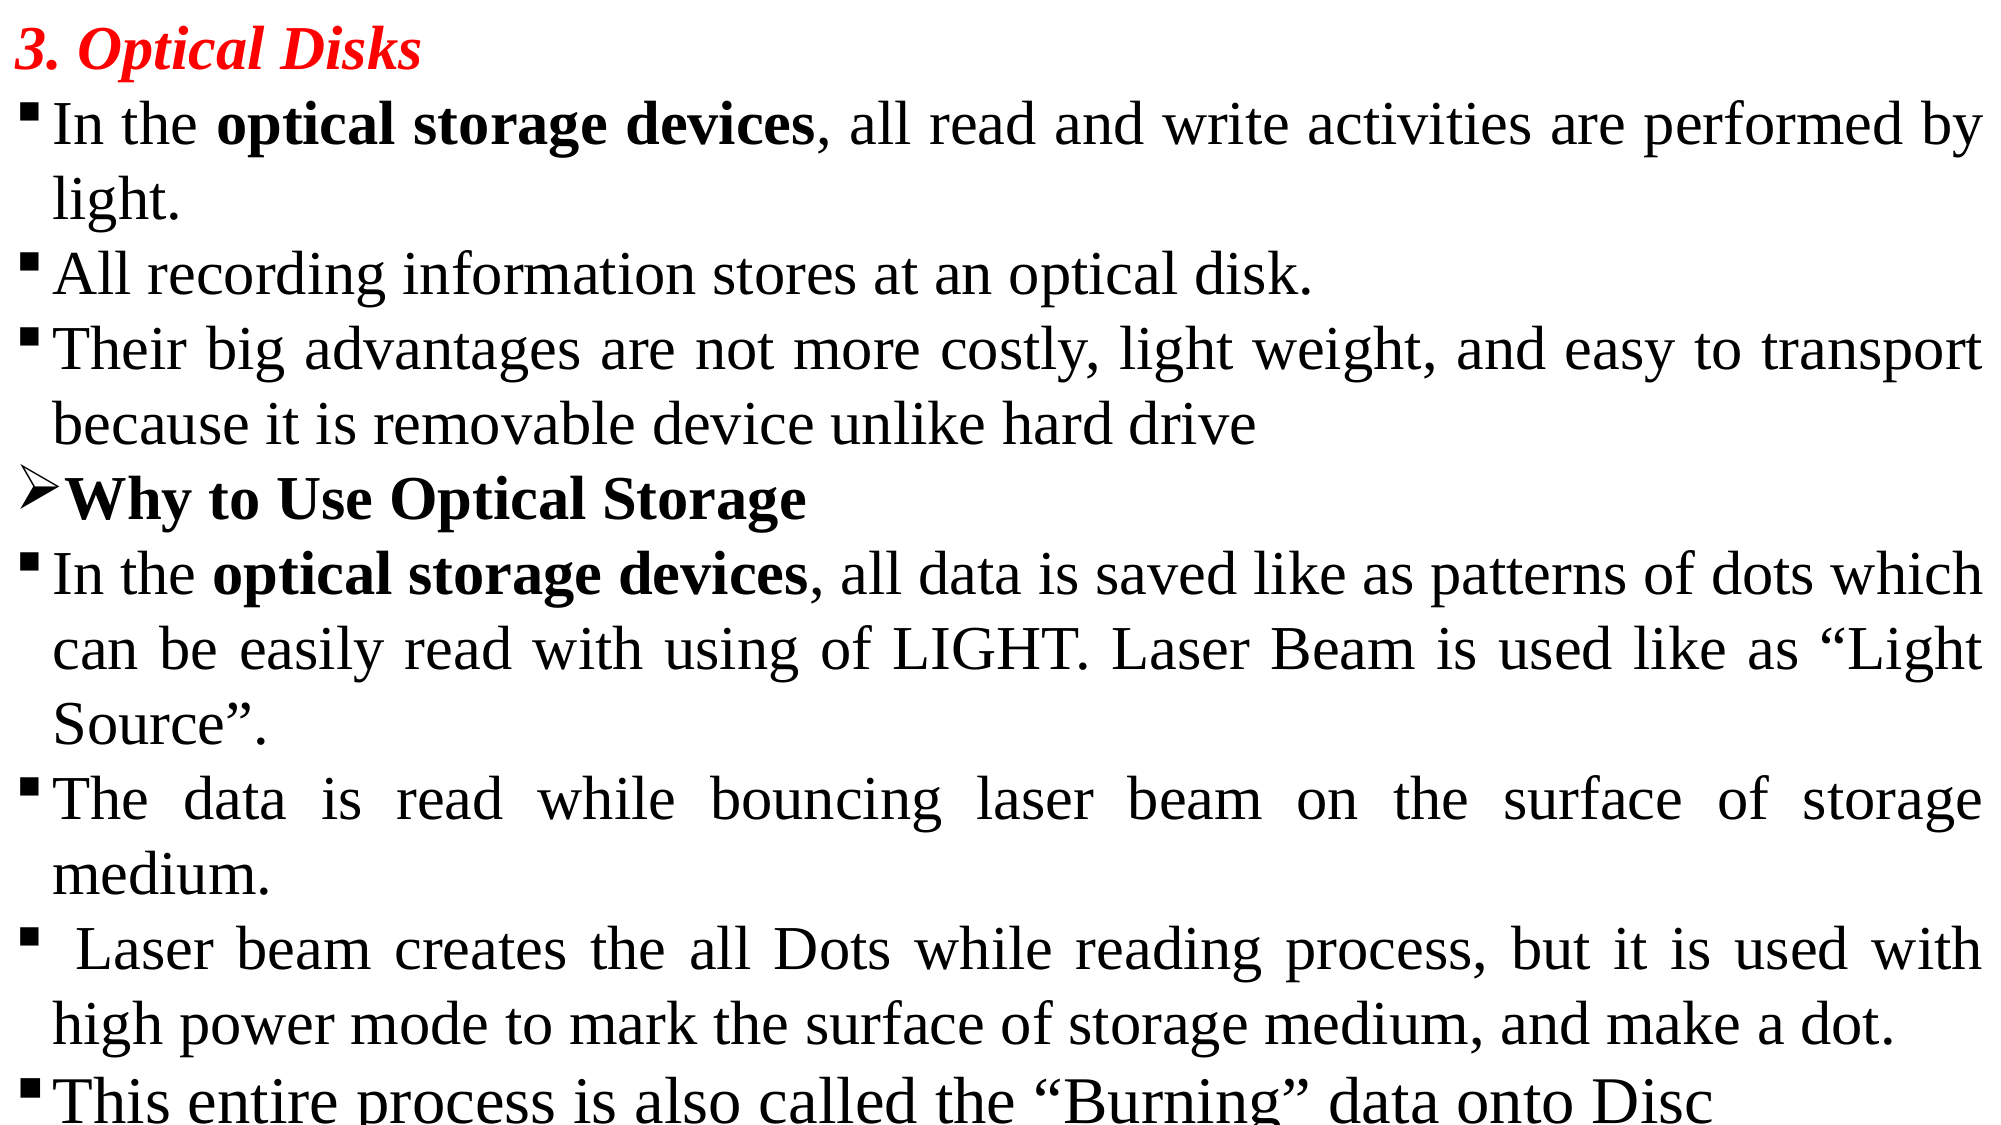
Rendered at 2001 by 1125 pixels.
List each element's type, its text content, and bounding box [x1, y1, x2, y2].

list 3. Optical Disks In the optical storage devices, all read and write activities are performed by light. All recording information stores at an optical disk. Their big advantages are not more costly, light weight, and easy to transport because it is removable device unlike hard drive Why to Use Optical Storage In the optical storage devices, all data is saved like as patterns of dots which can be easily read with using of LIGHT. Laser Beam is used like as “Light Source”. The data is read while bouncing laser beam on the surface of storage medium. Laser beam creates the all Dots while reading process, but it is used with high power mode to mark the surface of storage medium, and make a dot. This entire process is also called the “Burning” data onto Disc [0, 0, 2000, 1125]
